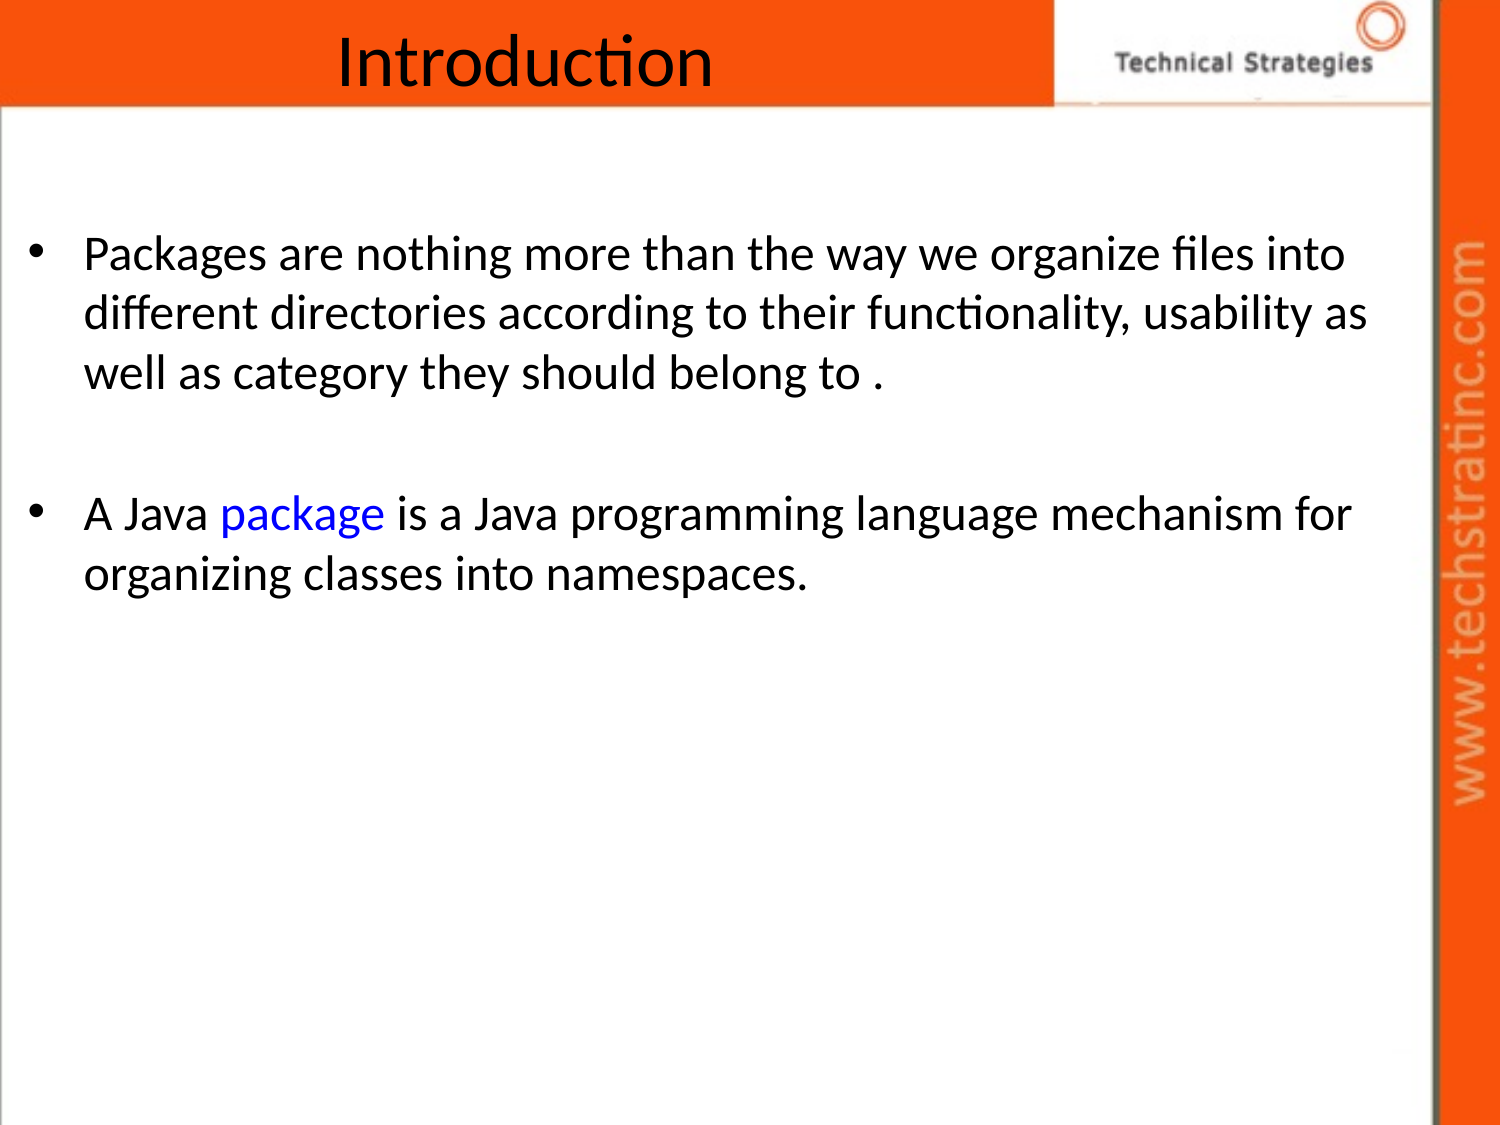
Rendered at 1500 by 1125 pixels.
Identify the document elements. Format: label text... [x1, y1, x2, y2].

picture [0, 0, 1500, 1125]
title Introduction [2, 0, 1050, 113]
list Packages are nothing more than the way we organize files into different directories according to their functionality, usability as well as category they should belong to . A Java package is a Java programming language mechanism for organizing classes into namespaces. [12, 212, 1400, 950]
